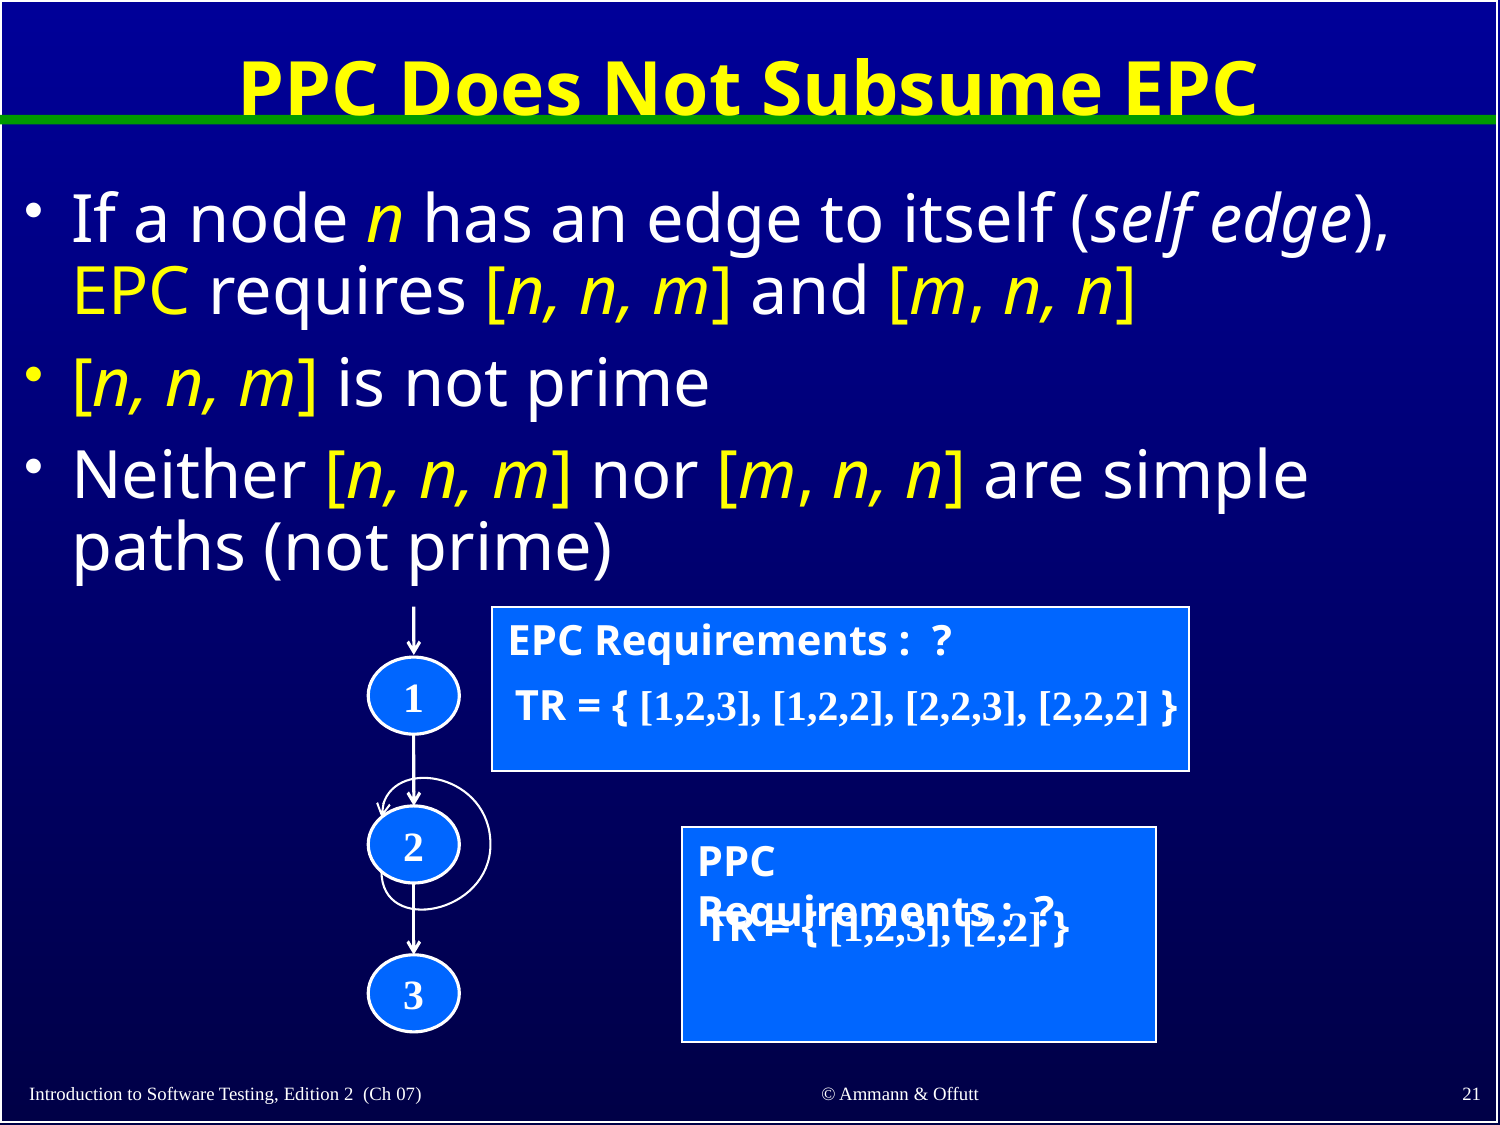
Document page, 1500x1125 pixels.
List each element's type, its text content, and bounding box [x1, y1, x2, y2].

text_box PPC Requirements : ? [682, 826, 1157, 1042]
slide_number 21 [1183, 1064, 1497, 1113]
text_box If a node n has an edge to itself (self edge), EPC requires [n, n, m] and [m, n, n] [n, n, m] is not prime Neither [n, n, m] nor [m, n, n] are simple paths (not prime) [0, 178, 1478, 1063]
footer © Ammann & Offutt [662, 1065, 1138, 1113]
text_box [367, 606, 460, 1033]
text_box EPC Requirements : ? [492, 606, 1190, 772]
title PPC Does Not Subsume EPC [13, 15, 1485, 167]
text_box TR = { [1,2,3], [1,2,2], [2,2,3], [2,2,2] } [500, 671, 1203, 737]
text_box TR = { [1,2,3], [2,2] } [689, 892, 1113, 957]
slide_number Introduction to Software Testing, Edition 2 (Ch 07) [13, 1067, 633, 1113]
